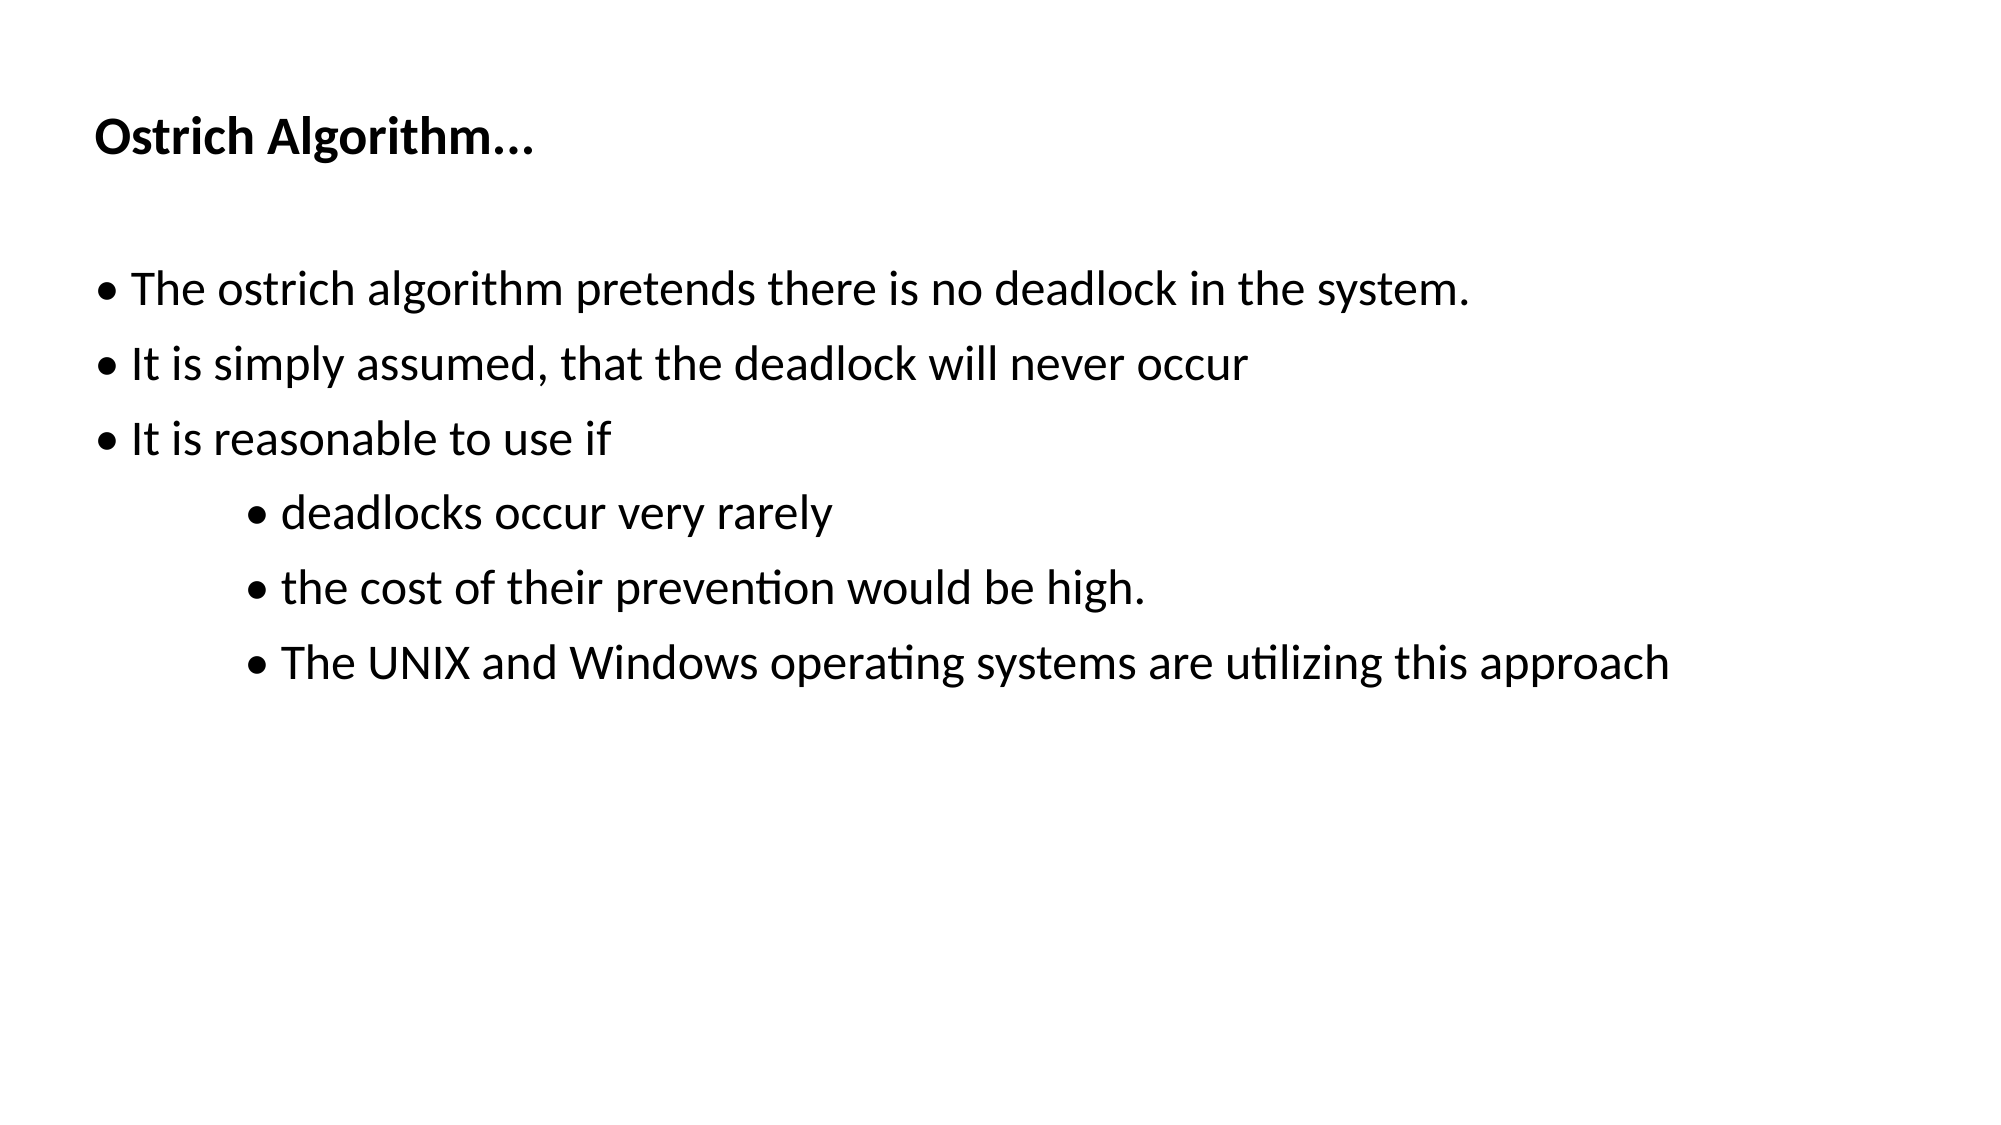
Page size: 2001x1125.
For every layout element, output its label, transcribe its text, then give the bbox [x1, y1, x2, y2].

subtitle Ostrich Algorithm... • The ostrich algorithm pretends there is no deadlock in the system. • It is simply assumed, that the deadlock will never occur • It is reasonable to use if • deadlocks occur very rarely • the cost of their prevention would be high. • The UNIX and Windows operating systems are utilizing this approach [79, 100, 1935, 1025]
